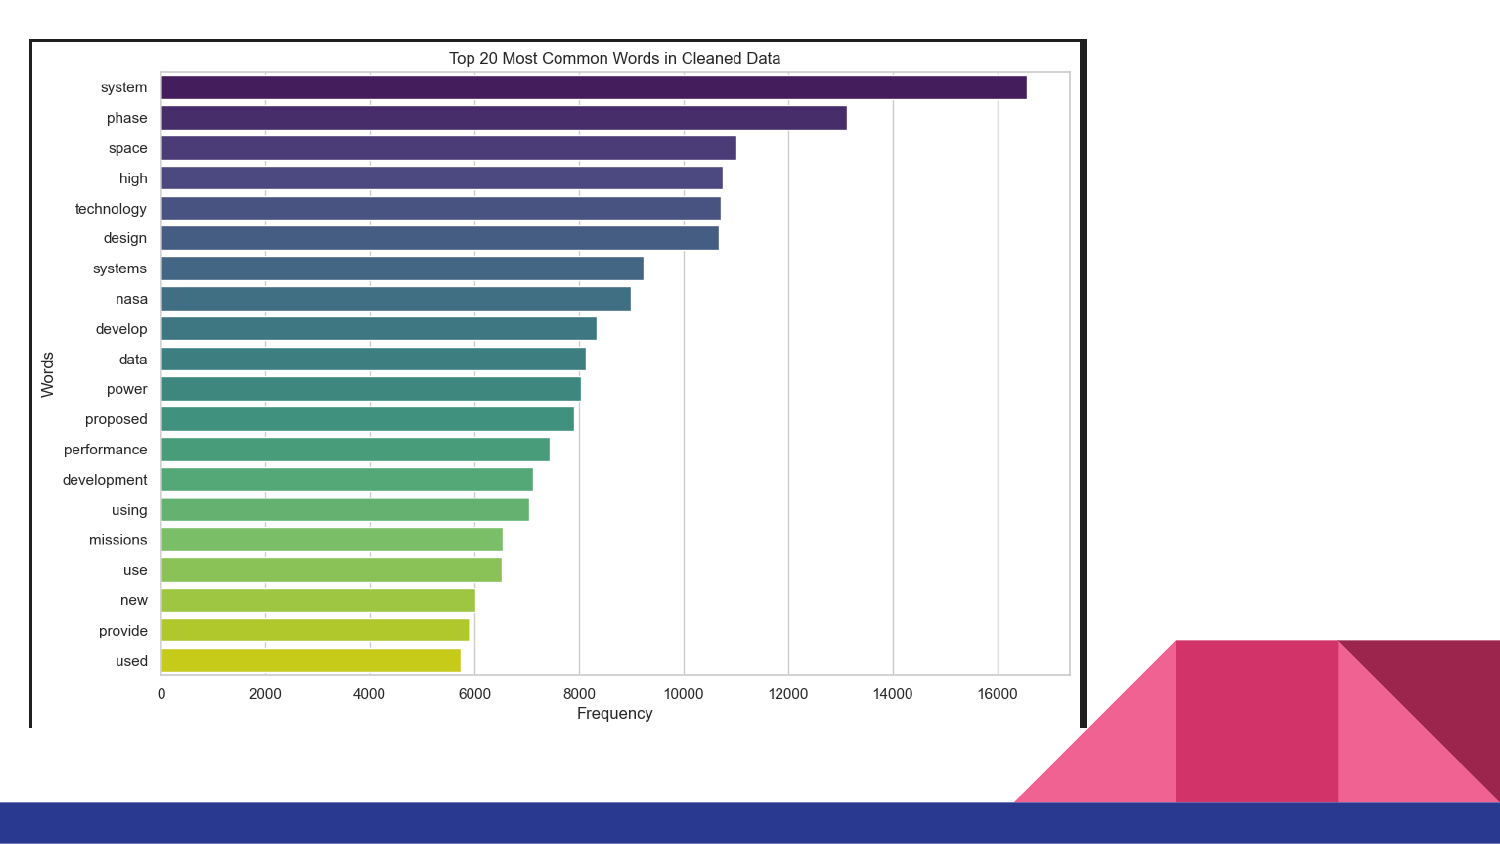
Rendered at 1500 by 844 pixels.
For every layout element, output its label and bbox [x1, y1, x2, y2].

picture [29, 38, 1088, 728]
